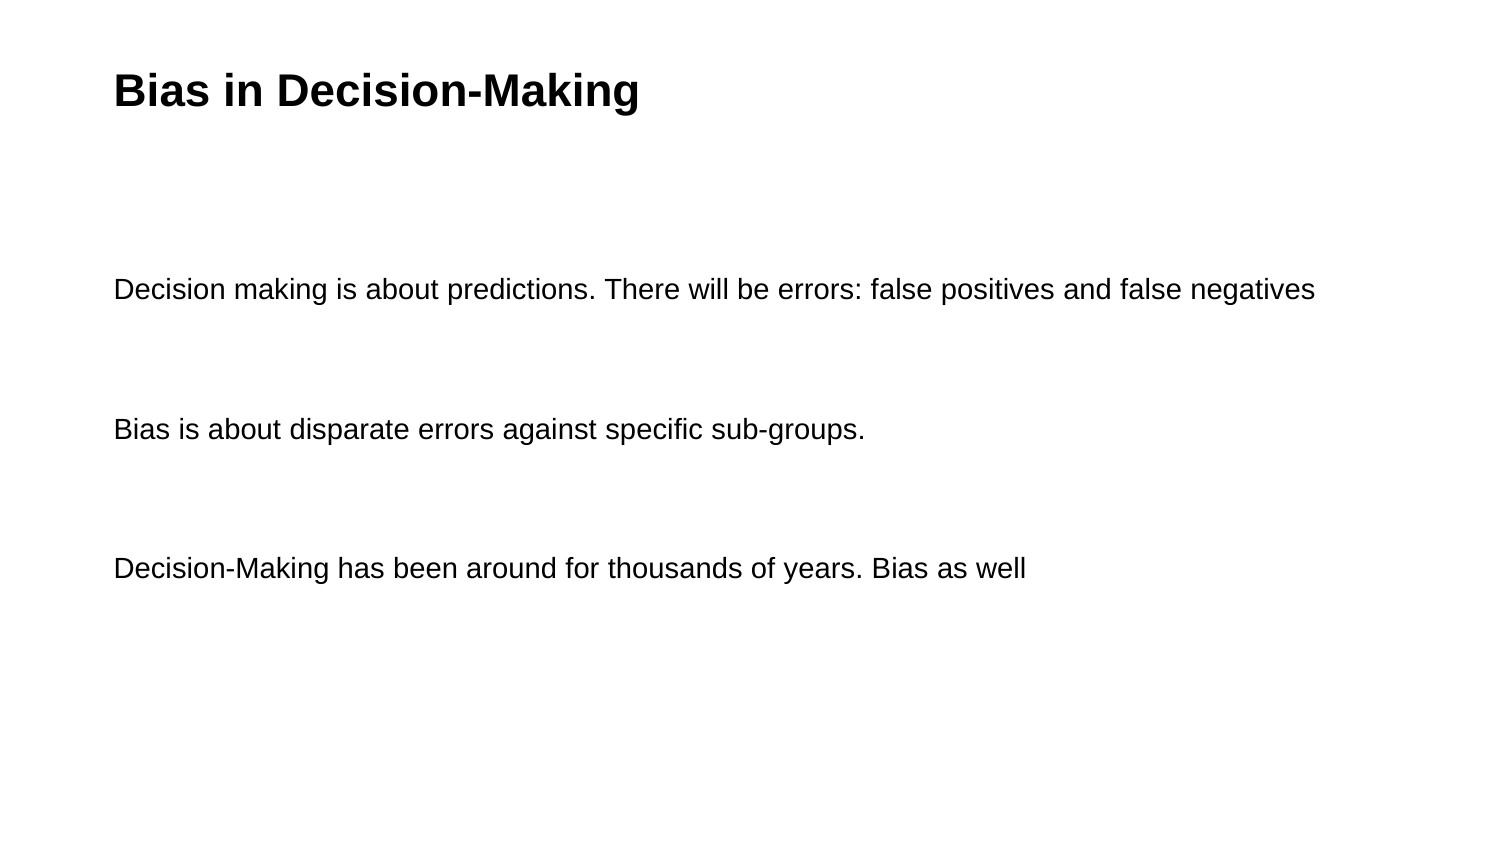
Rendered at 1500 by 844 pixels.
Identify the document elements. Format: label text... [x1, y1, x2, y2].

text_box Bias in Decision-Making [98, 45, 802, 131]
text_box Decision making is about predictions. There will be errors: false positives and false negatives Bias is about disparate errors against specific sub-groups. Decision-Making has been around for thousands of years. Bias as well [98, 255, 1358, 600]
